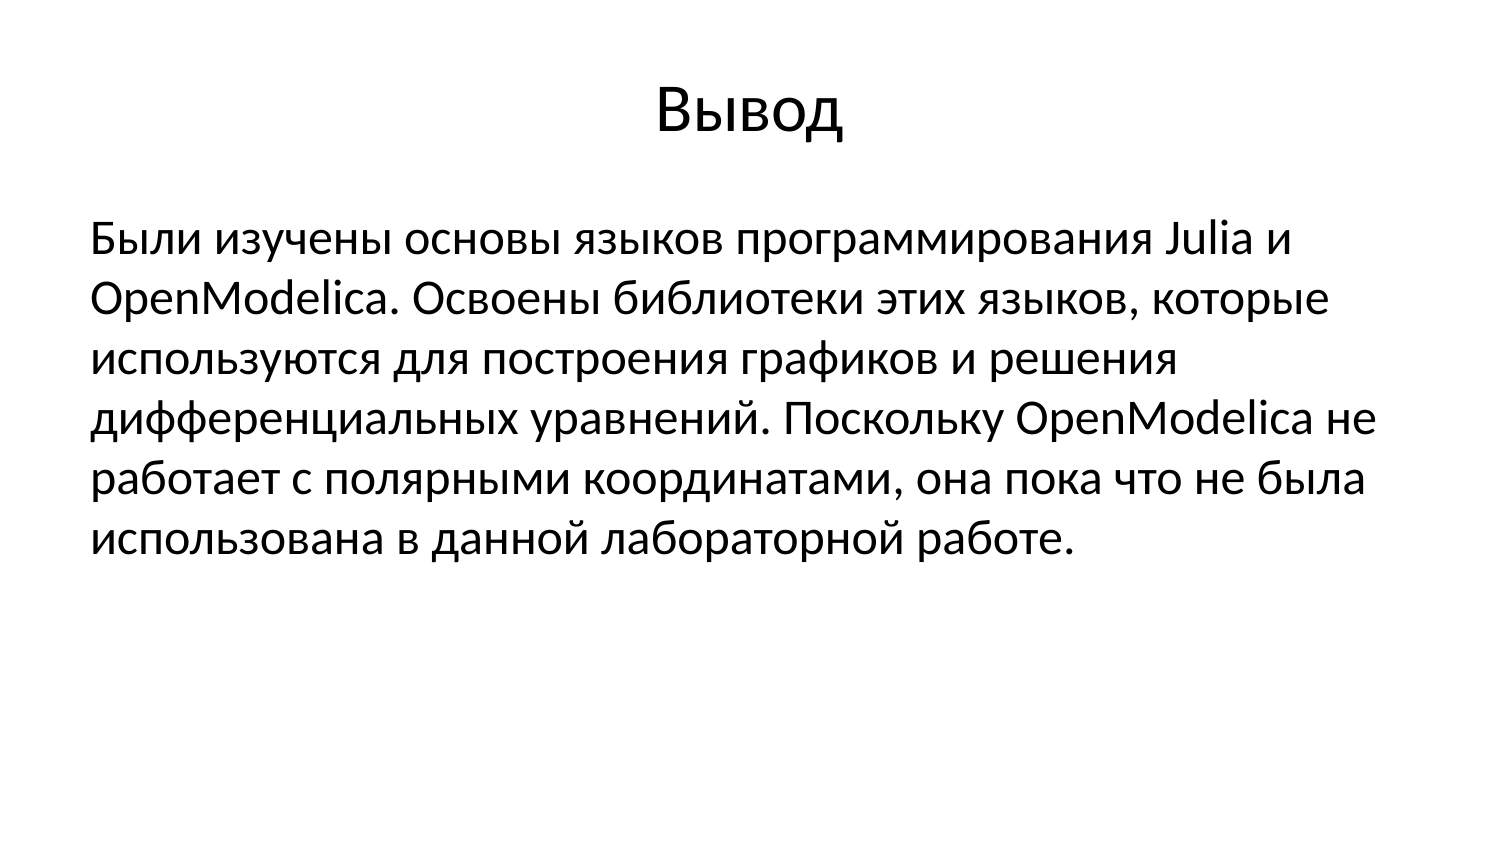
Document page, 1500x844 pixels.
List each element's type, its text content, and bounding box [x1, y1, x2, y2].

title Вывод [75, 33, 1425, 175]
list Были изучены основы языков программирования Julia и OpenModelica. Освоены библиотеки этих языков, которые используются для построения графиков и решения дифференциальных уравнений. Поскольку OpenModelica не работает с полярными координатами, она пока что не была использована в данной лабораторной работе. [75, 196, 1425, 754]
